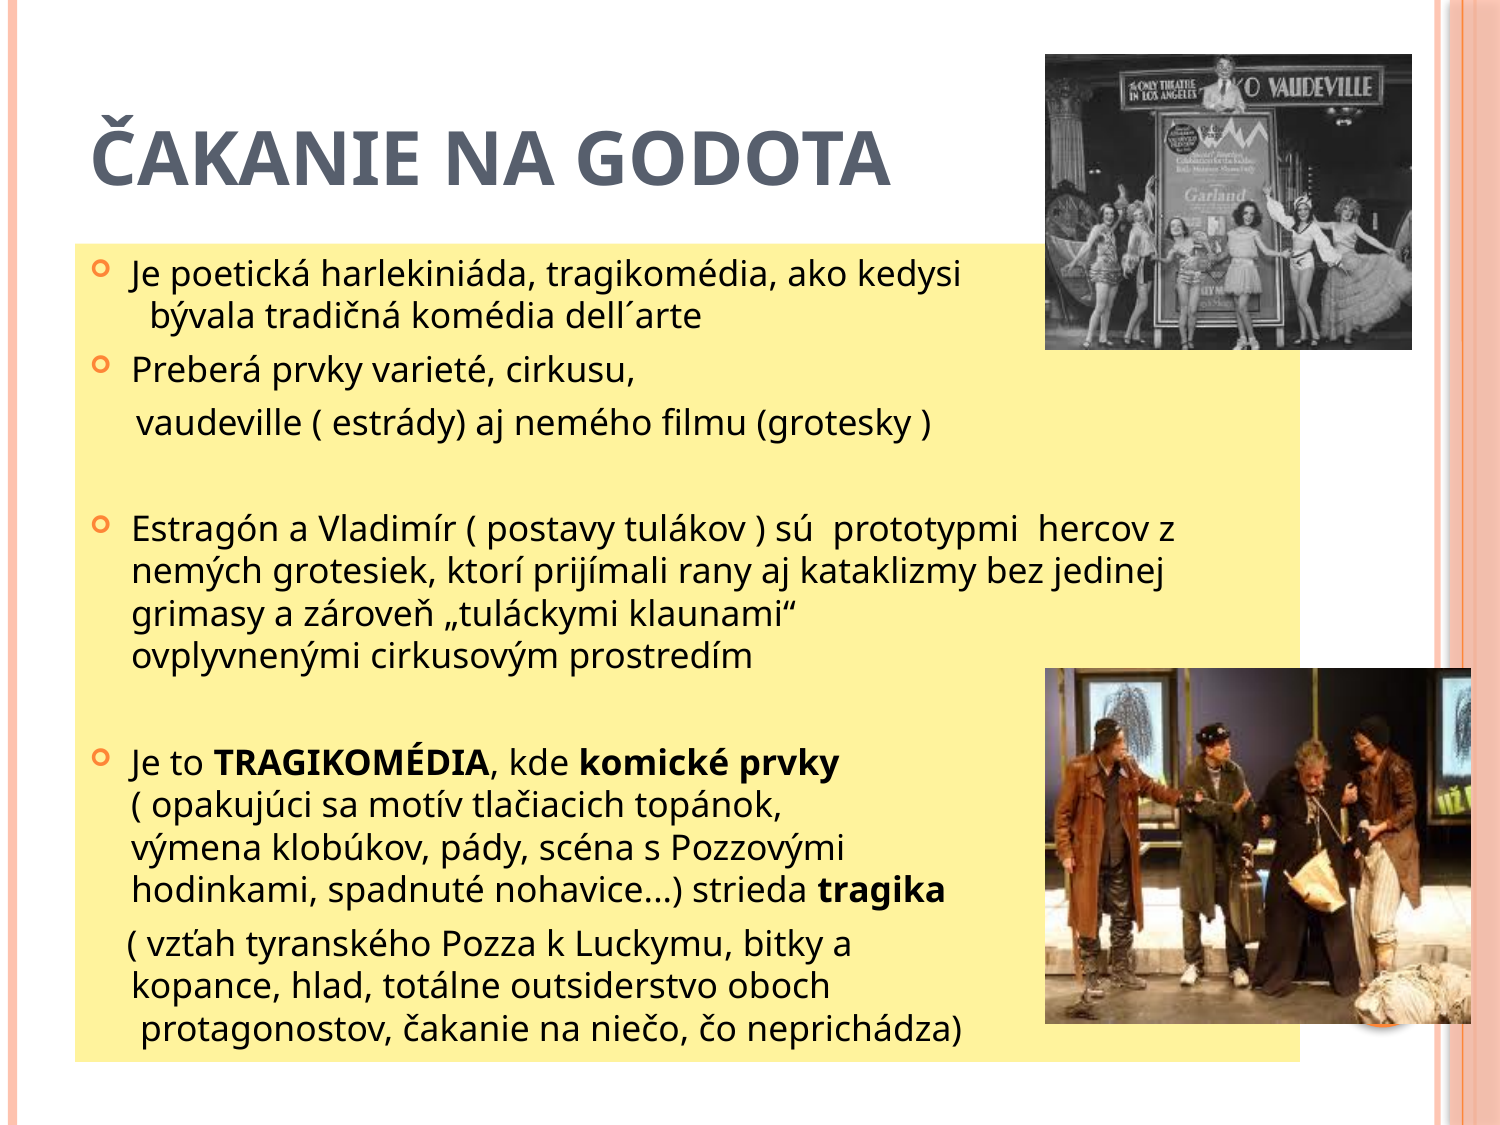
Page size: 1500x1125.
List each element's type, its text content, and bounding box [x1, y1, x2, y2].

picture [1044, 668, 1472, 1024]
list Je poetická harlekiniáda, tragikomédia, ako kedysi bývala tradičná komédia dell´arte Preberá prvky varieté, cirkusu, vaudeville ( estrády) aj nemého filmu (grotesky ) Estragón a Vladimír ( postavy tulákov ) sú prototypmi hercov z nemých grotesiek, ktorí prijímali rany aj kataklizmy bez jedinej grimasy a zároveň „tuláckymi klaunami“ ovplyvnenými cirkusovým prostredím Je to TRAGIKOMÉDIA, kde komické prvky ( opakujúci sa motív tlačiacich topánok, výmena klobúkov, pády, scéna s Pozzovými hodinkami, spadnuté nohavice...) strieda tragika ( vzťah tyranského Pozza k Luckymu, bitky a kopance, hlad, totálne outsiderstvo oboch protagonostov, čakanie na niečo, čo neprichádza) [75, 243, 1300, 1062]
picture [1044, 54, 1413, 351]
title Čakanie na godota [75, 45, 1300, 209]
